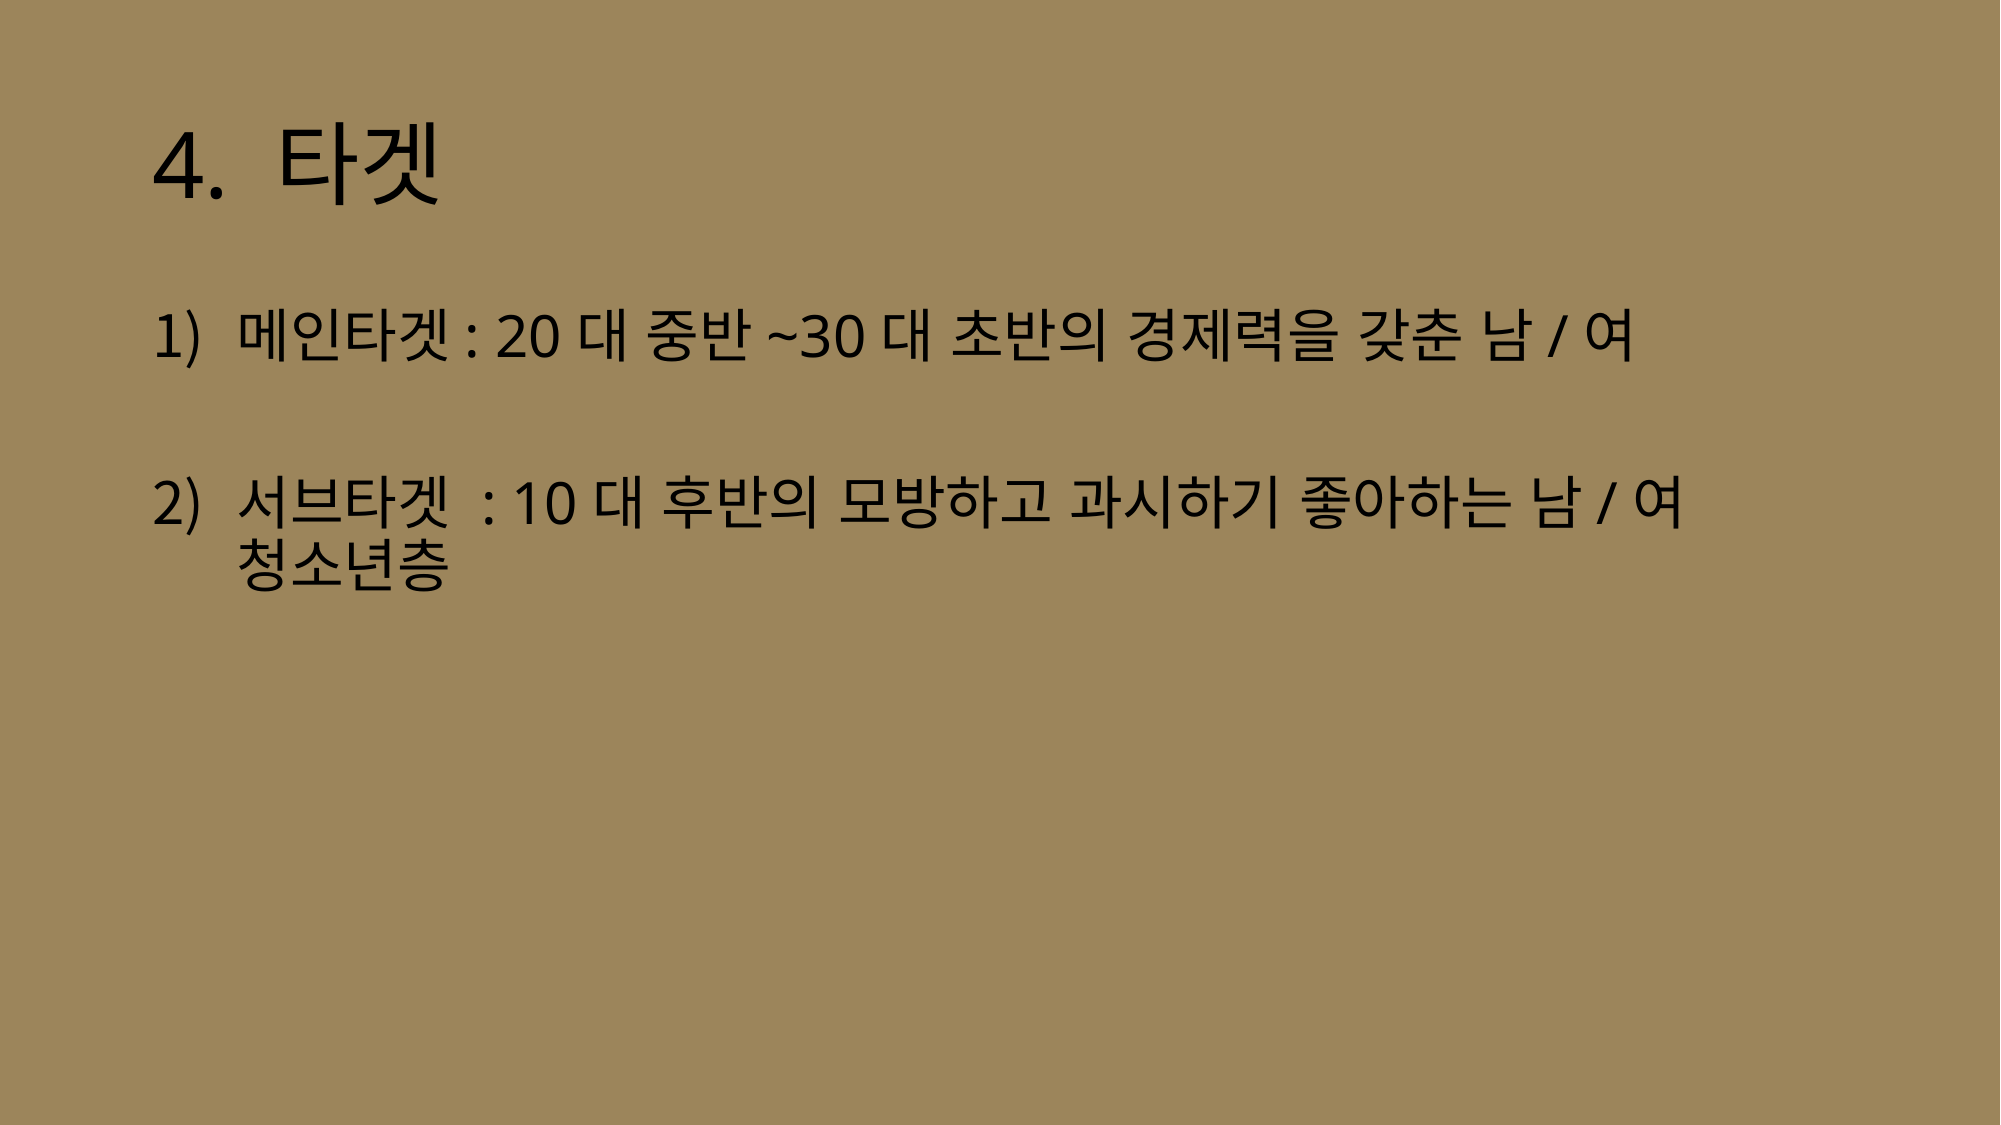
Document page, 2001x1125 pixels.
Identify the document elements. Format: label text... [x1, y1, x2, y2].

title 4. 타겟 [137, 59, 1863, 278]
list 메인타겟: 20대 중반~30대 초반의 경제력을 갖춘 남/여 서브타겟 : 10대 후반의 모방하고 과시하기 좋아하는 남/여 청소년층 [137, 299, 1863, 1014]
